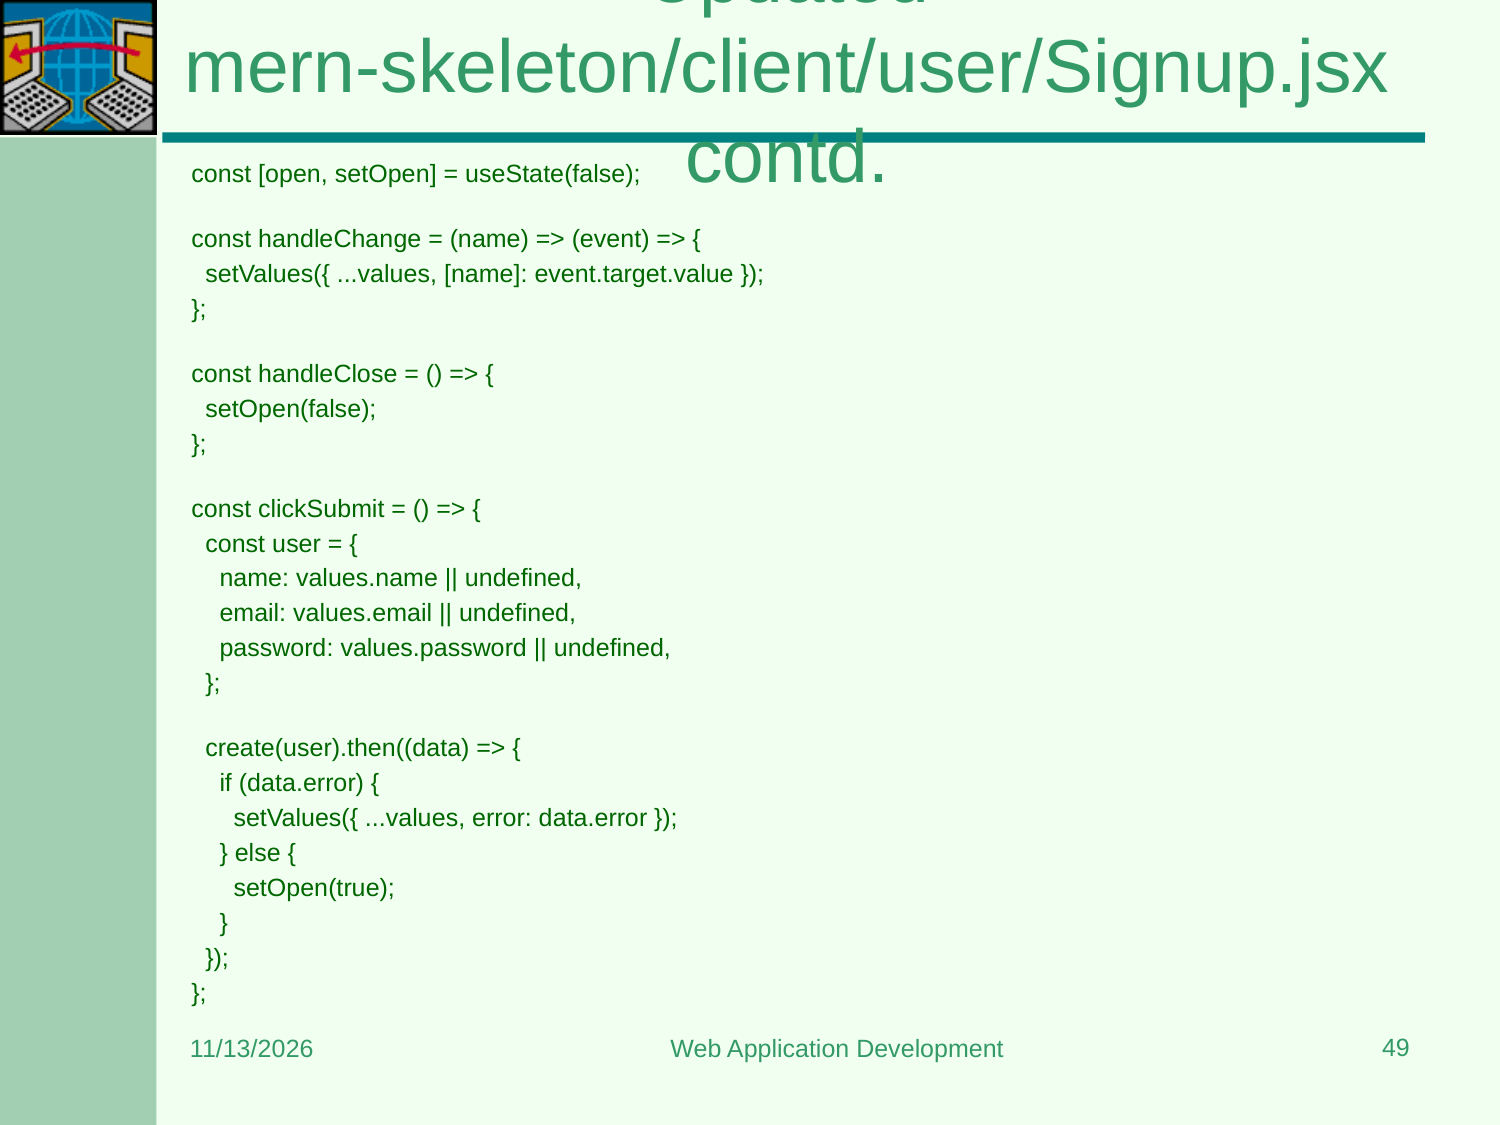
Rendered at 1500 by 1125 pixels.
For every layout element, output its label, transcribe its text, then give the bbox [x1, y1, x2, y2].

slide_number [174, 1024, 438, 1104]
slide_number 49 [1237, 1024, 1426, 1103]
picture [0, 0, 157, 135]
title Updated mern-skeleton/client/user/Signup.jsx contd. [150, 0, 1425, 125]
footer Web Application Development [462, 1024, 1213, 1104]
list const [open, setOpen] = useState(false); const handleChange = (name) => (event) => { setValues({ ...values, [name]: event.target.value }); }; const handleClose = () => { setOpen(false); }; const clickSubmit = () => { const user = { name: values.name || undefined, email: values.email || undefined, password: values.password || undefined, }; create(user).then((data) => { if (data.error) { setValues({ ...values, error: data.error }); } else { setOpen(true); } }); }; [162, 149, 1488, 1013]
